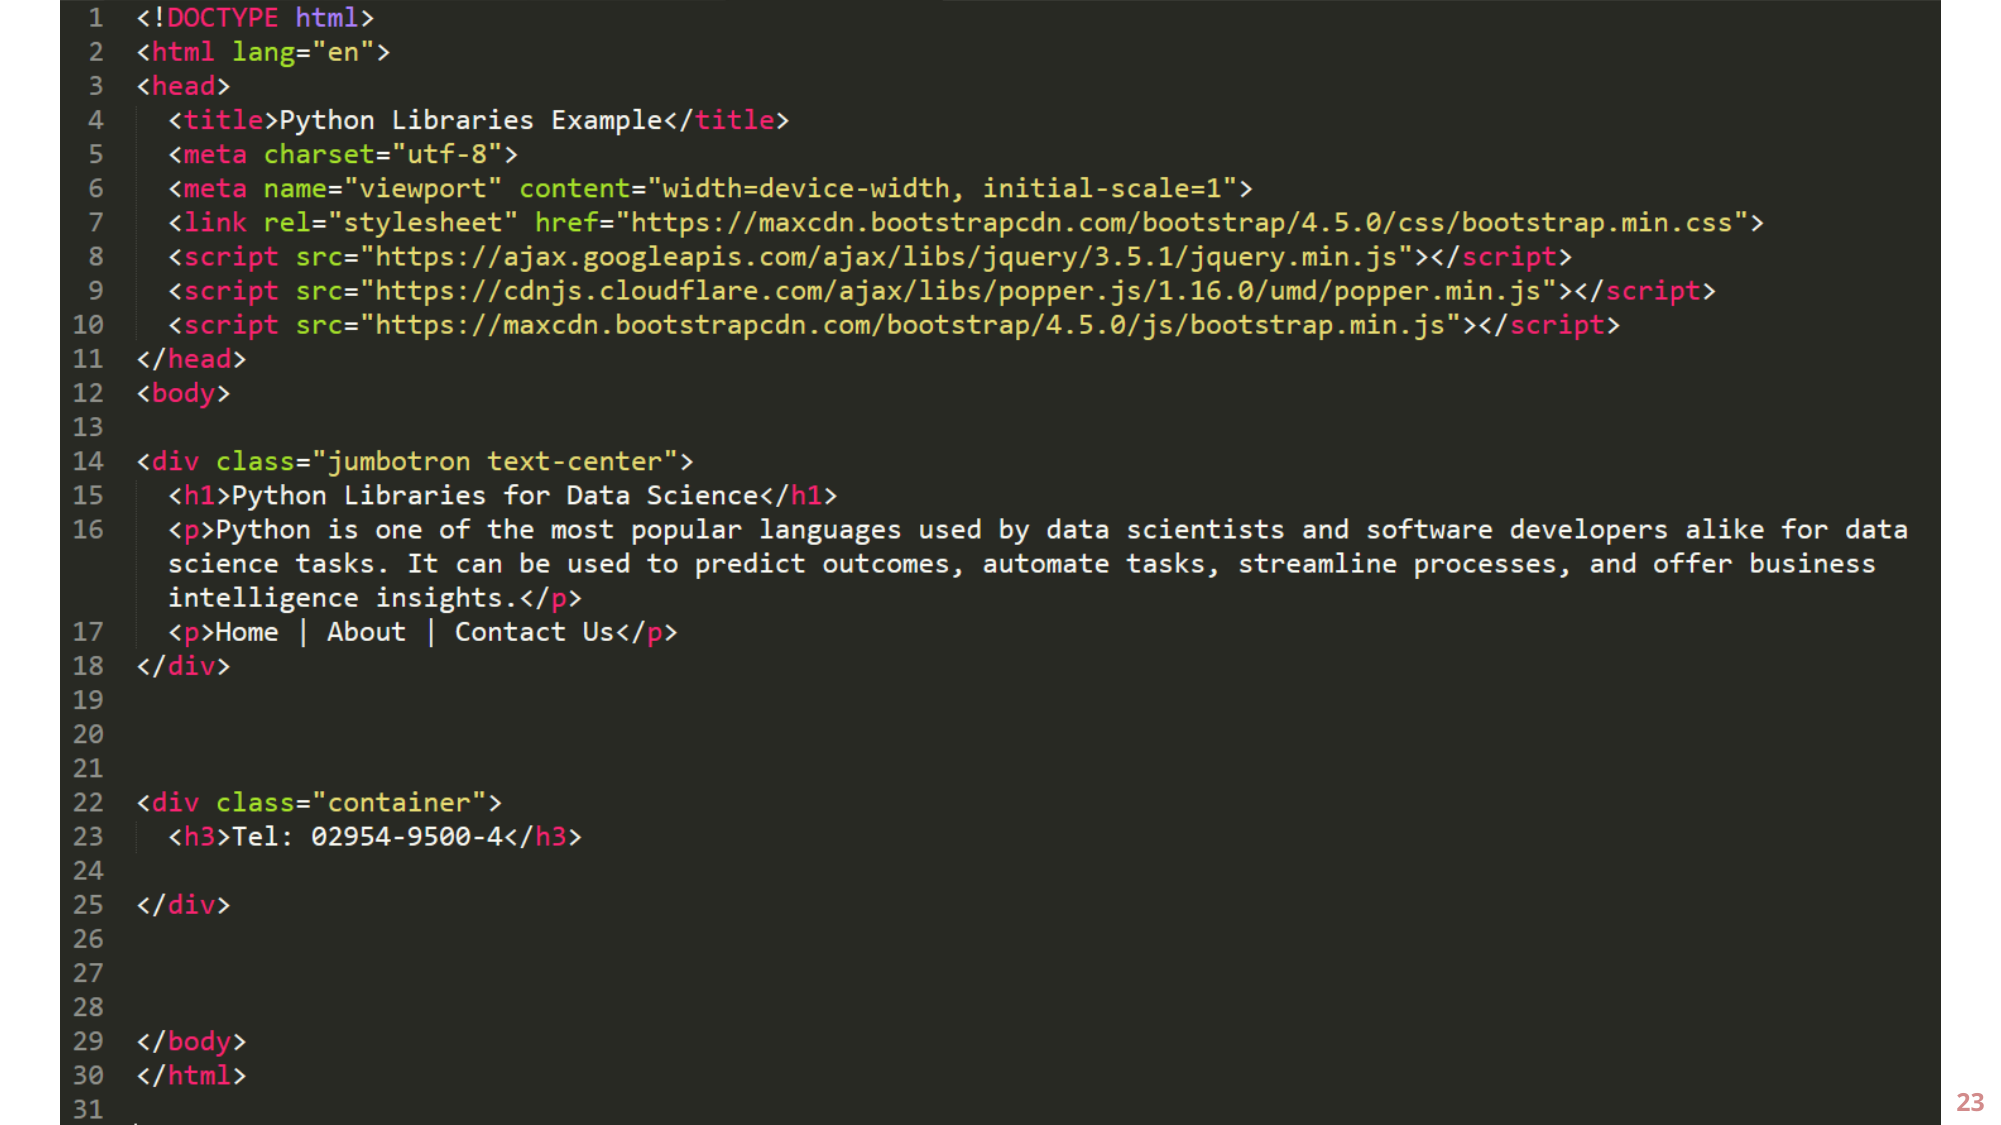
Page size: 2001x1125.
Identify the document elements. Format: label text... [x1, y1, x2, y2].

slide_number 23 [1941, 1083, 2000, 1124]
picture [59, 0, 1941, 1125]
